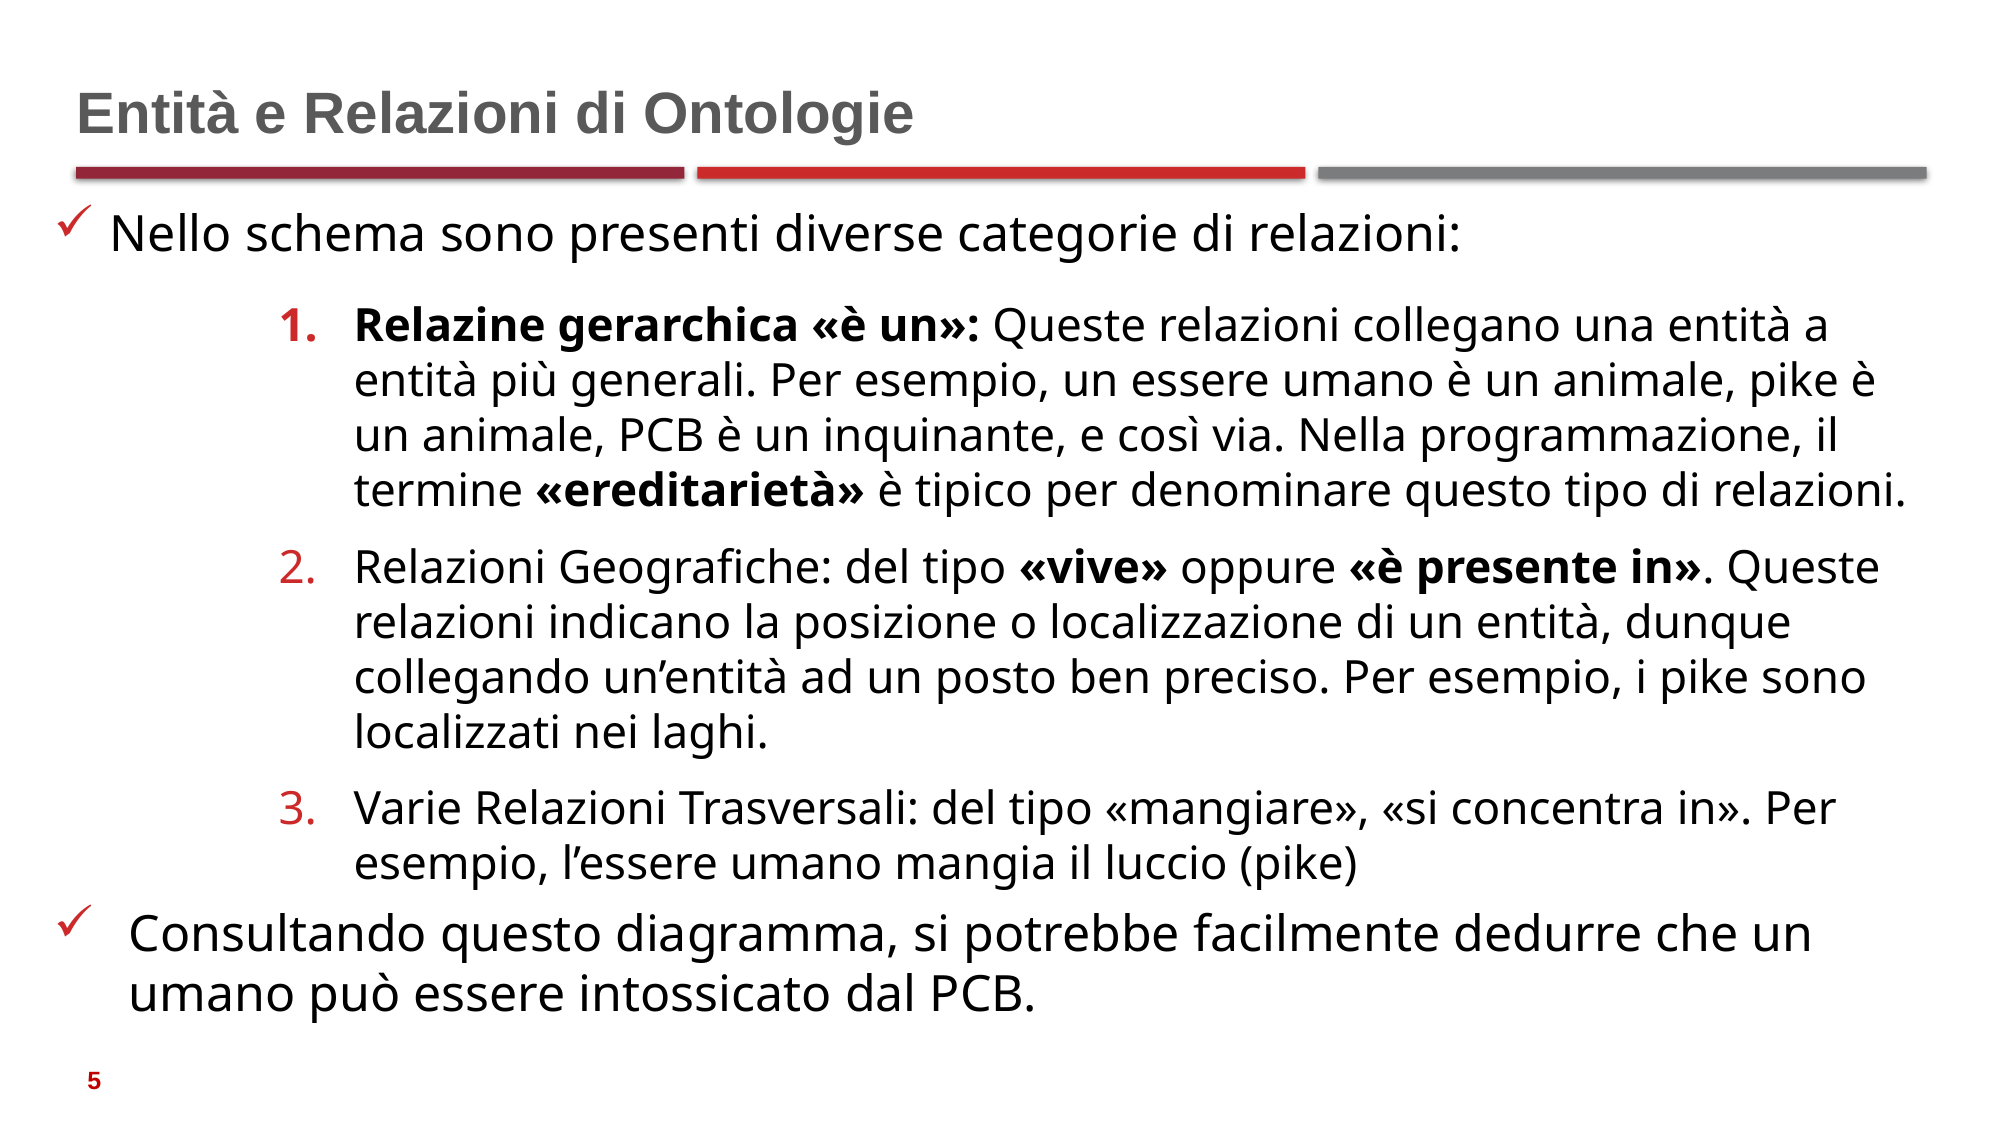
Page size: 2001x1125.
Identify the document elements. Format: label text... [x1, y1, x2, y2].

title Entità e Relazioni di Ontologie [76, 82, 1926, 146]
list Nello schema sono presenti diverse categorie di relazioni: Relazine gerarchica «è un»: Queste relazioni collegano una entità a entità più generali. Per esempio, un essere umano è un animale, pike è un animale, PCB è un inquinante, e così via. Nella programmazione, il termine «ereditarietà» è tipico per denominare questo tipo di relazioni. Relazioni Geografiche: del tipo «vive» oppure «è presente in». Queste relazioni indicano la posizione o localizzazione di un entità, dunque collegando un’entità ad un posto ben preciso. Per esempio, i pike sono localizzati nei laghi. Varie Relazioni Trasversali: del tipo «mangiare», «si concentra in». Per esempio, l’essere umano mangia il luccio (pike) Consultando questo diagramma, si potrebbe facilmente dedurre che un umano può essere intossicato dal PCB. [53, 201, 1926, 923]
slide_number 5 [53, 1049, 136, 1110]
